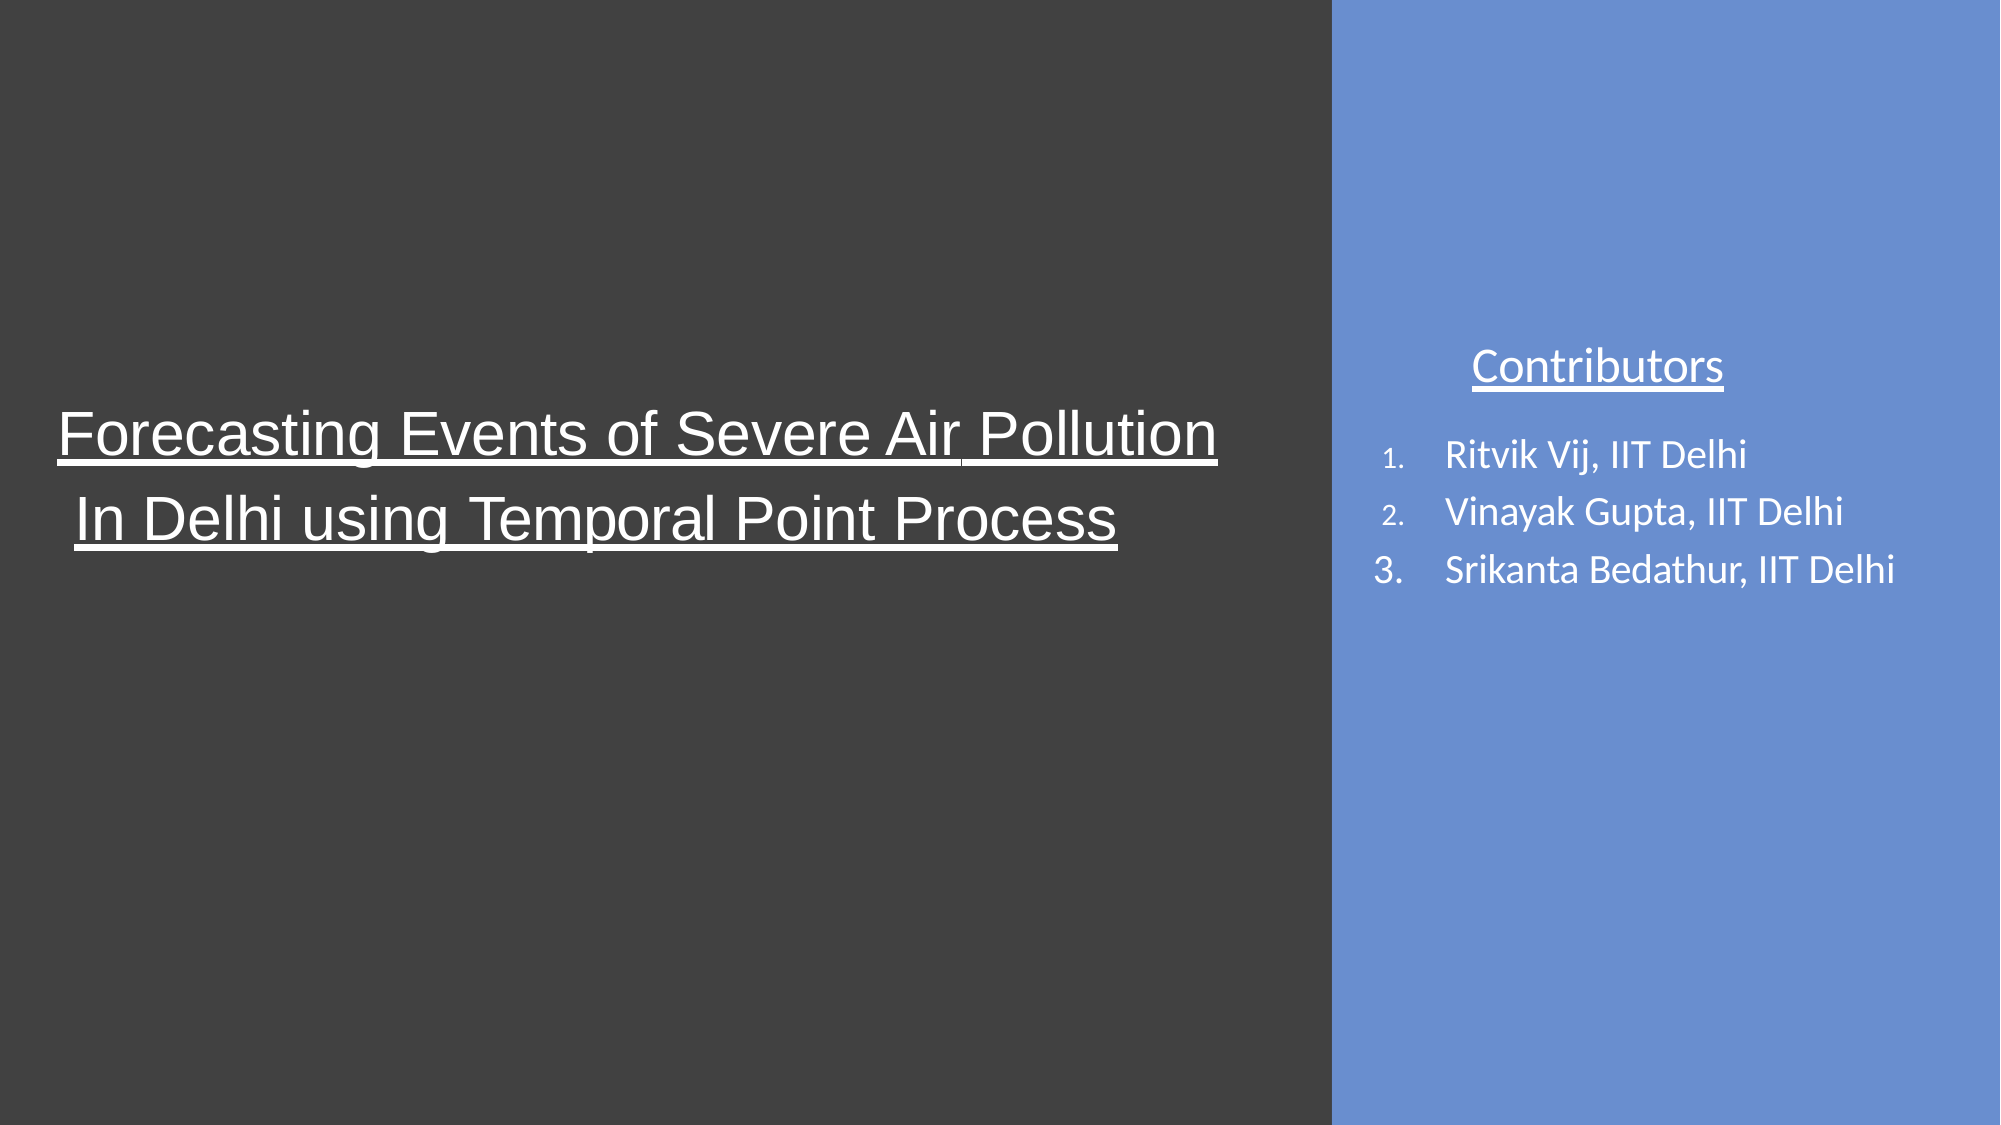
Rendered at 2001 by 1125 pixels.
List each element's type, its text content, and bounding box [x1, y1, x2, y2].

text_box Ritvik Vij, IIT Delhi Vinayak Gupta, IIT Delhi Srikanta Bedathur, IIT Delhi [1370, 416, 1904, 592]
text_box Forecasting Events of Severe Air Pollution In Delhi using Temporal Point Process [54, 380, 1224, 554]
title Contributors [270, 330, 1730, 521]
text_box [1331, 0, 2000, 1125]
text_box [0, 0, 1331, 1125]
